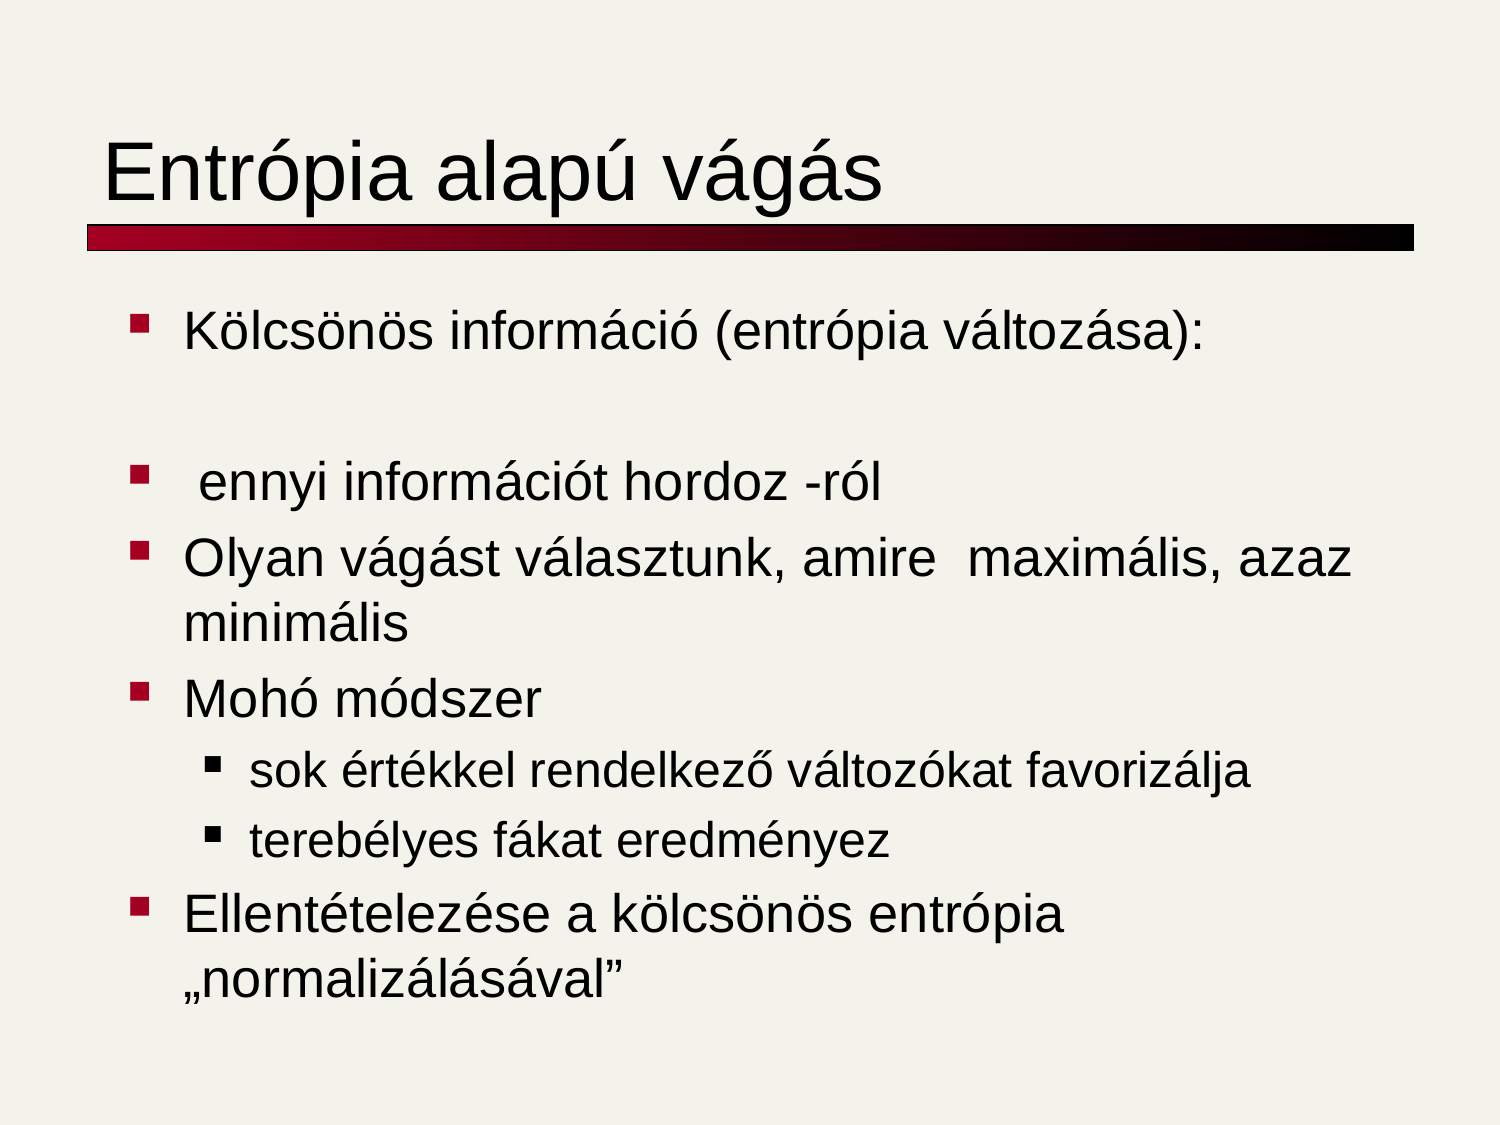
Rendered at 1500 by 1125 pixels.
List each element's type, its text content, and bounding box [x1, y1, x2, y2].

title Entrópia alapú vágás [87, 62, 1413, 225]
